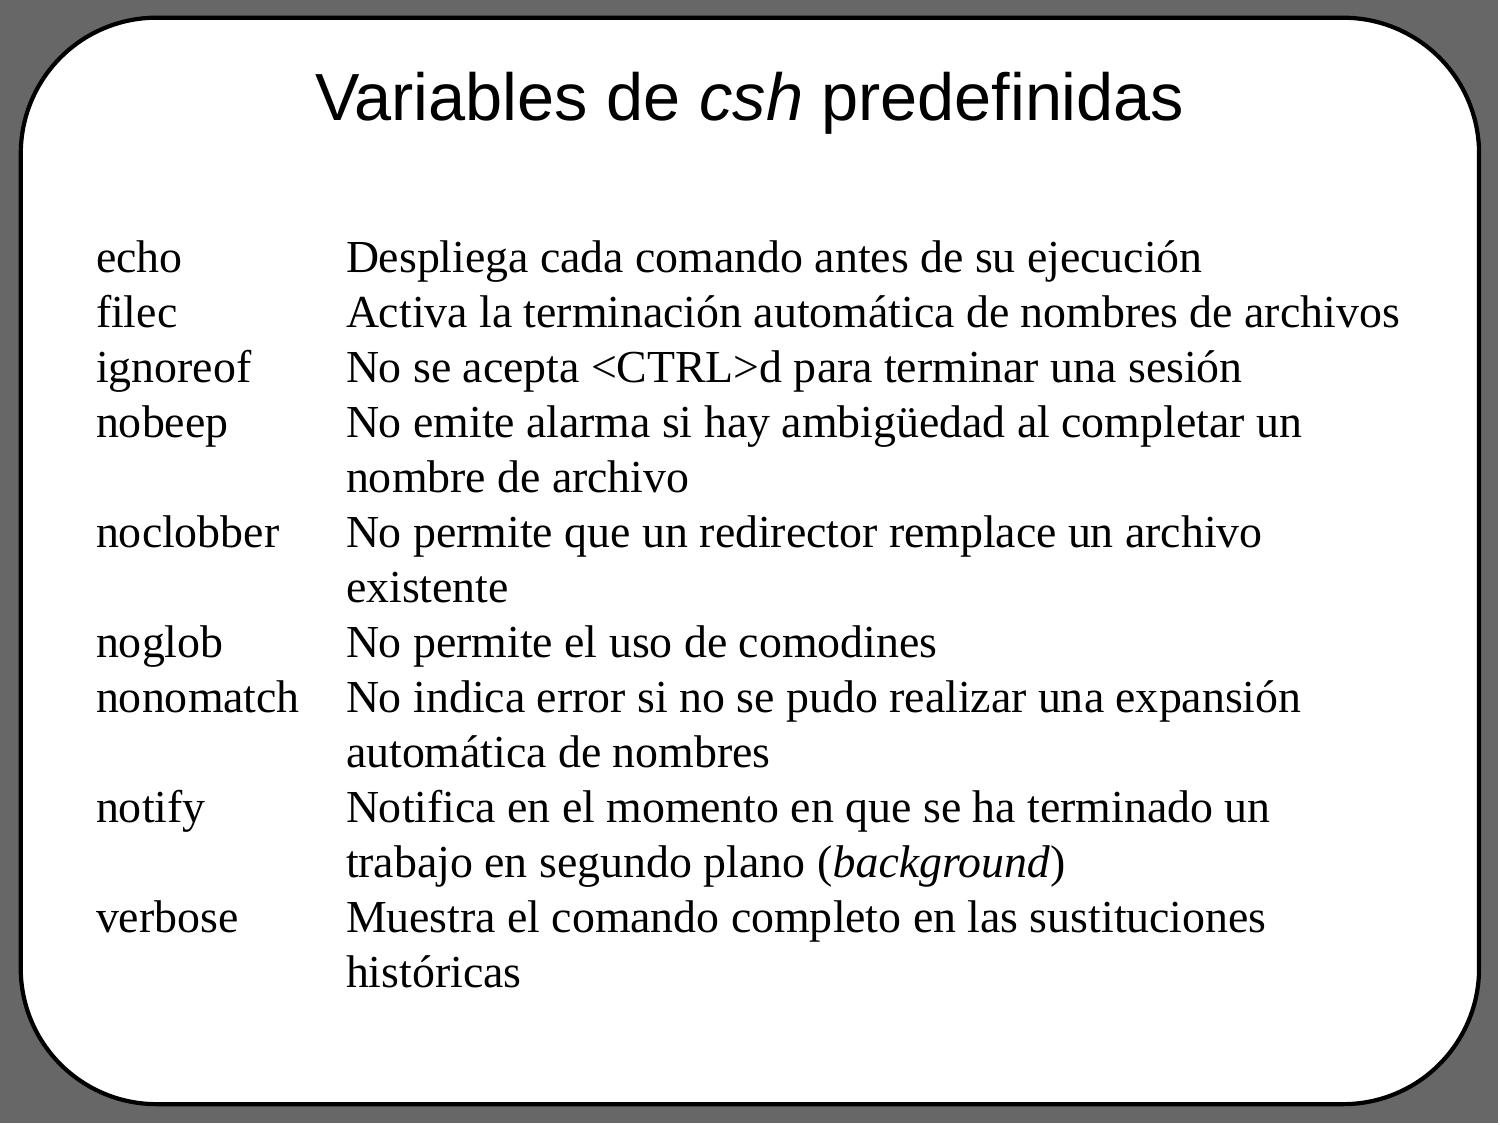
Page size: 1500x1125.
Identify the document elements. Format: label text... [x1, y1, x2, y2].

title Variables de csh predefinidas [111, 0, 1388, 160]
list echo Despliega cada comando antes de su ejecución filec Activa la terminación automática de nombres de archivos ignoreof No se acepta <CTRL>d para terminar una sesión nobeep No emite alarma si hay ambigüedad al completar un nombre de archivo noclobber No permite que un redirector remplace un archivo existente noglob No permite el uso de comodines nonomatch No indica error si no se pudo realizar una expansión automática de nombres notify Notifica en el momento en que se ha terminado un trabajo en segundo plano (background) verbose Muestra el comando completo en las sustituciones históricas [80, 160, 1420, 1063]
